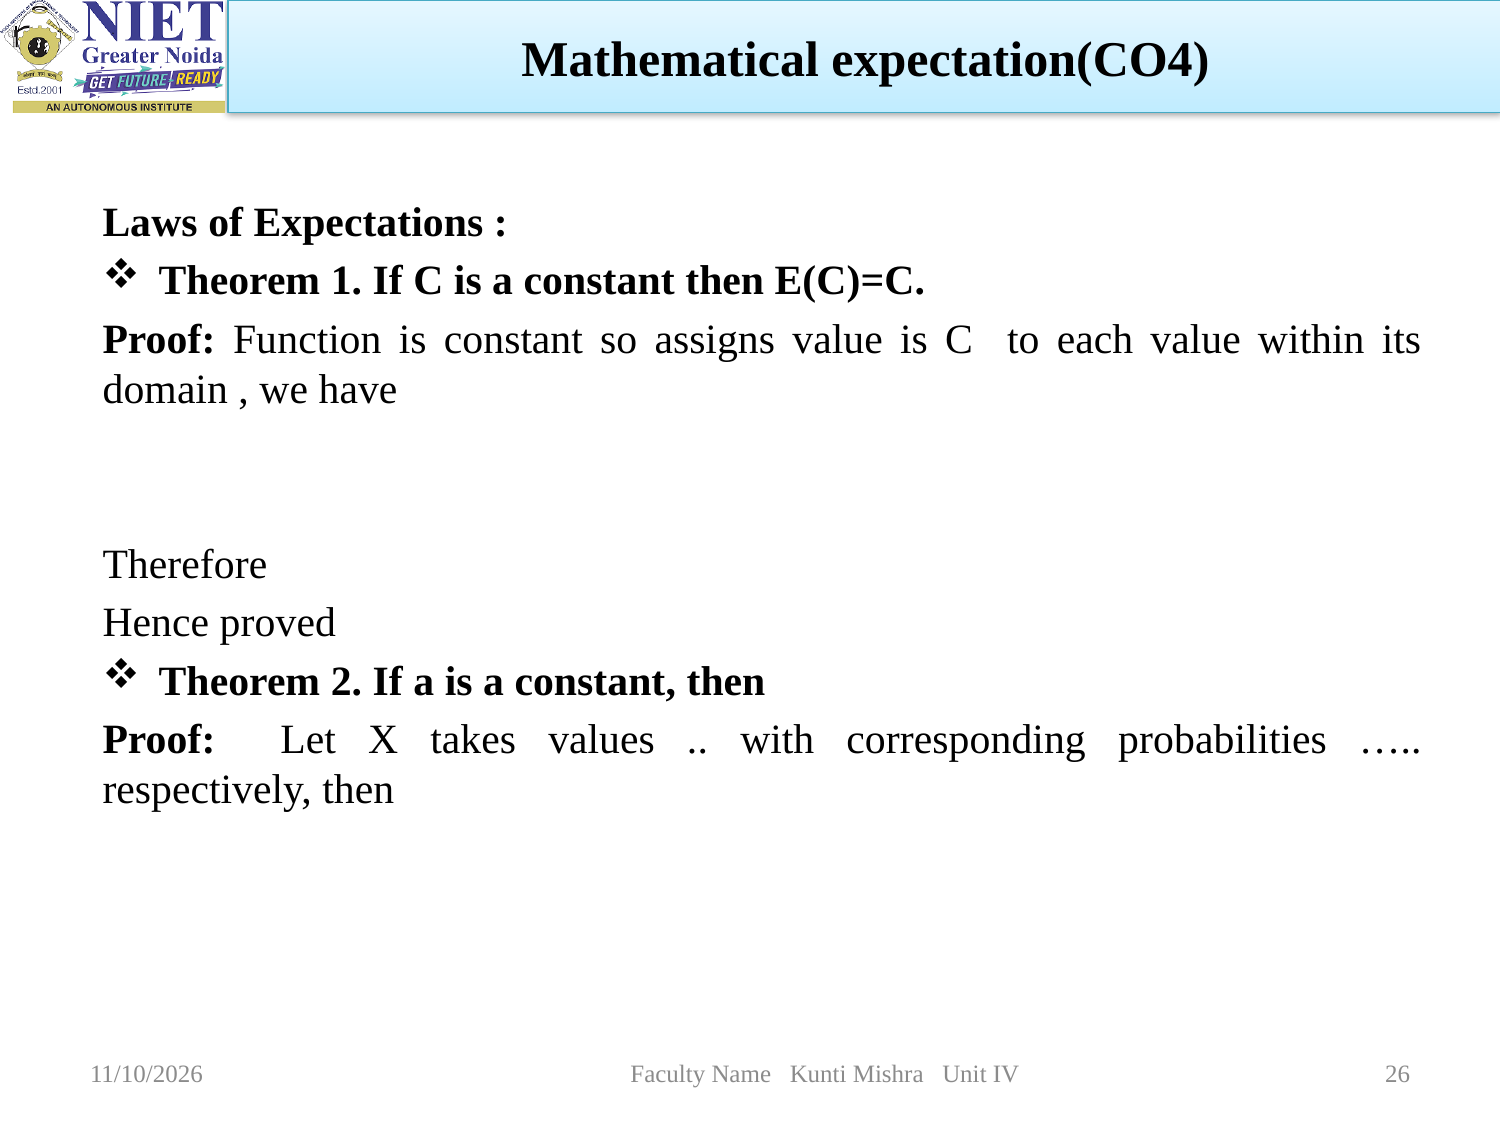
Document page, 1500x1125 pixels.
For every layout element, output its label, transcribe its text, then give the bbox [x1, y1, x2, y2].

footer Faculty Name Kunti Mishra Unit IV [425, 1042, 1074, 1103]
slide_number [75, 1042, 425, 1103]
text_box Mathematical expectation(CO4) [227, 0, 1500, 113]
slide_number 26 [1074, 1042, 1425, 1103]
picture [0, 0, 226, 113]
